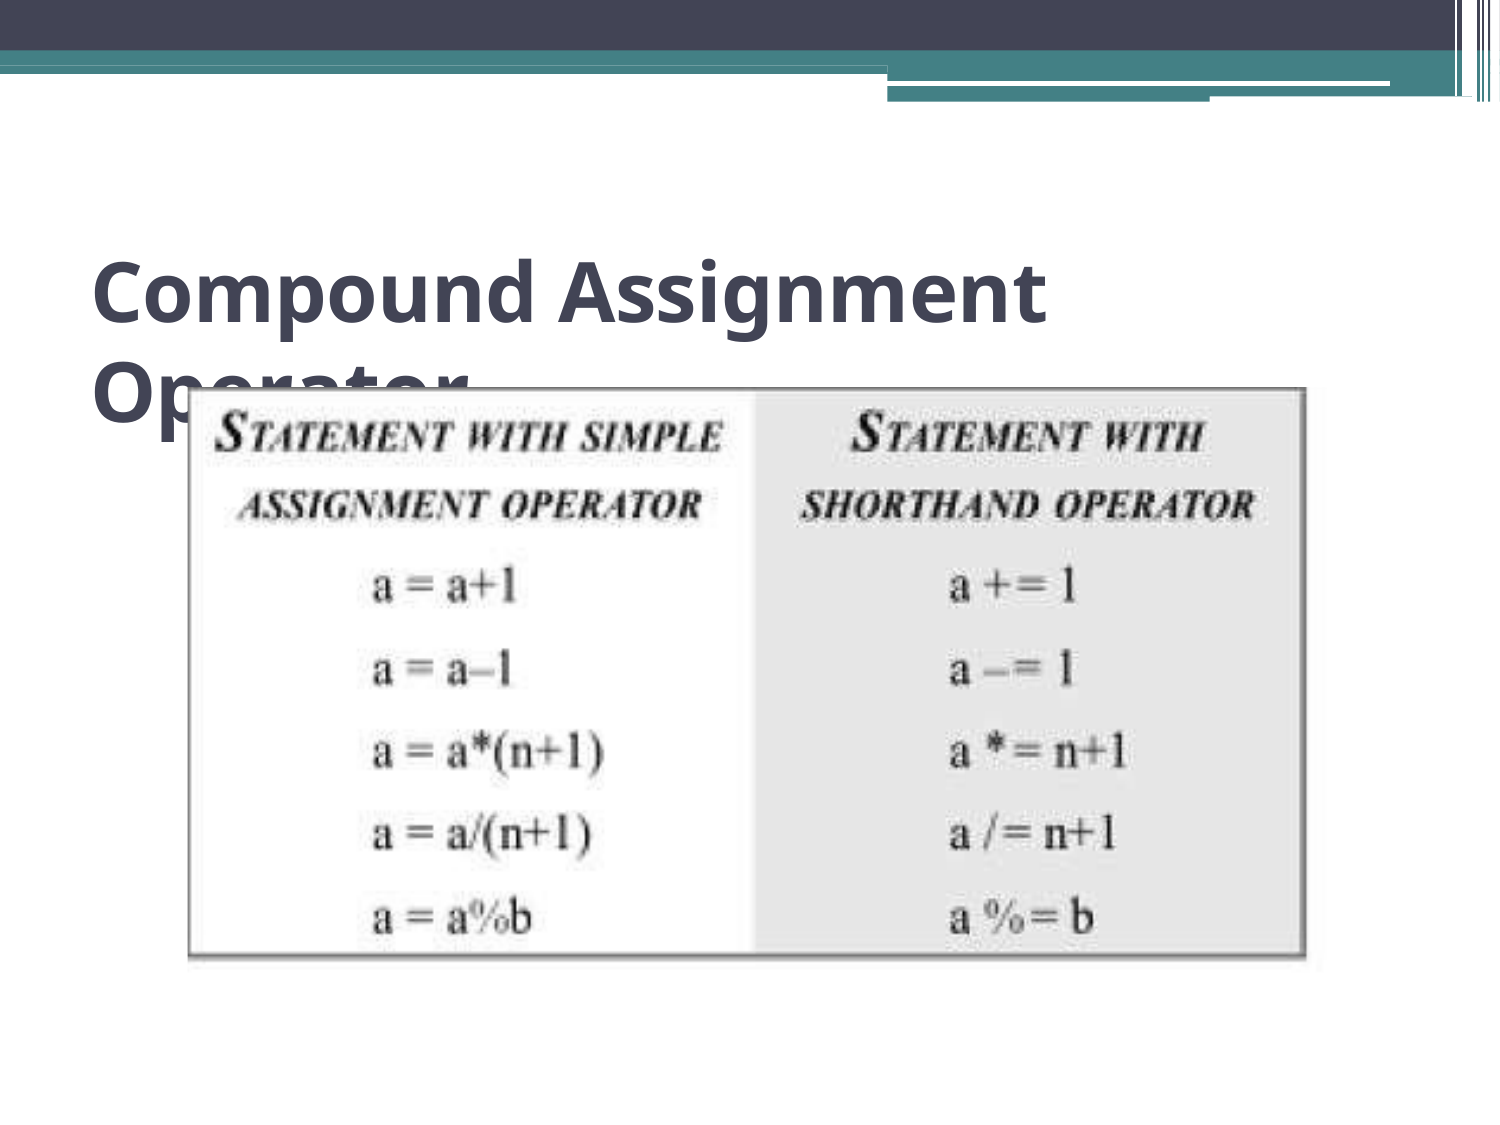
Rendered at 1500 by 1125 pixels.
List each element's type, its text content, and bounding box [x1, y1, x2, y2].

text_box [187, 387, 1338, 975]
title Compound Assignment Operator [87, 238, 1413, 439]
